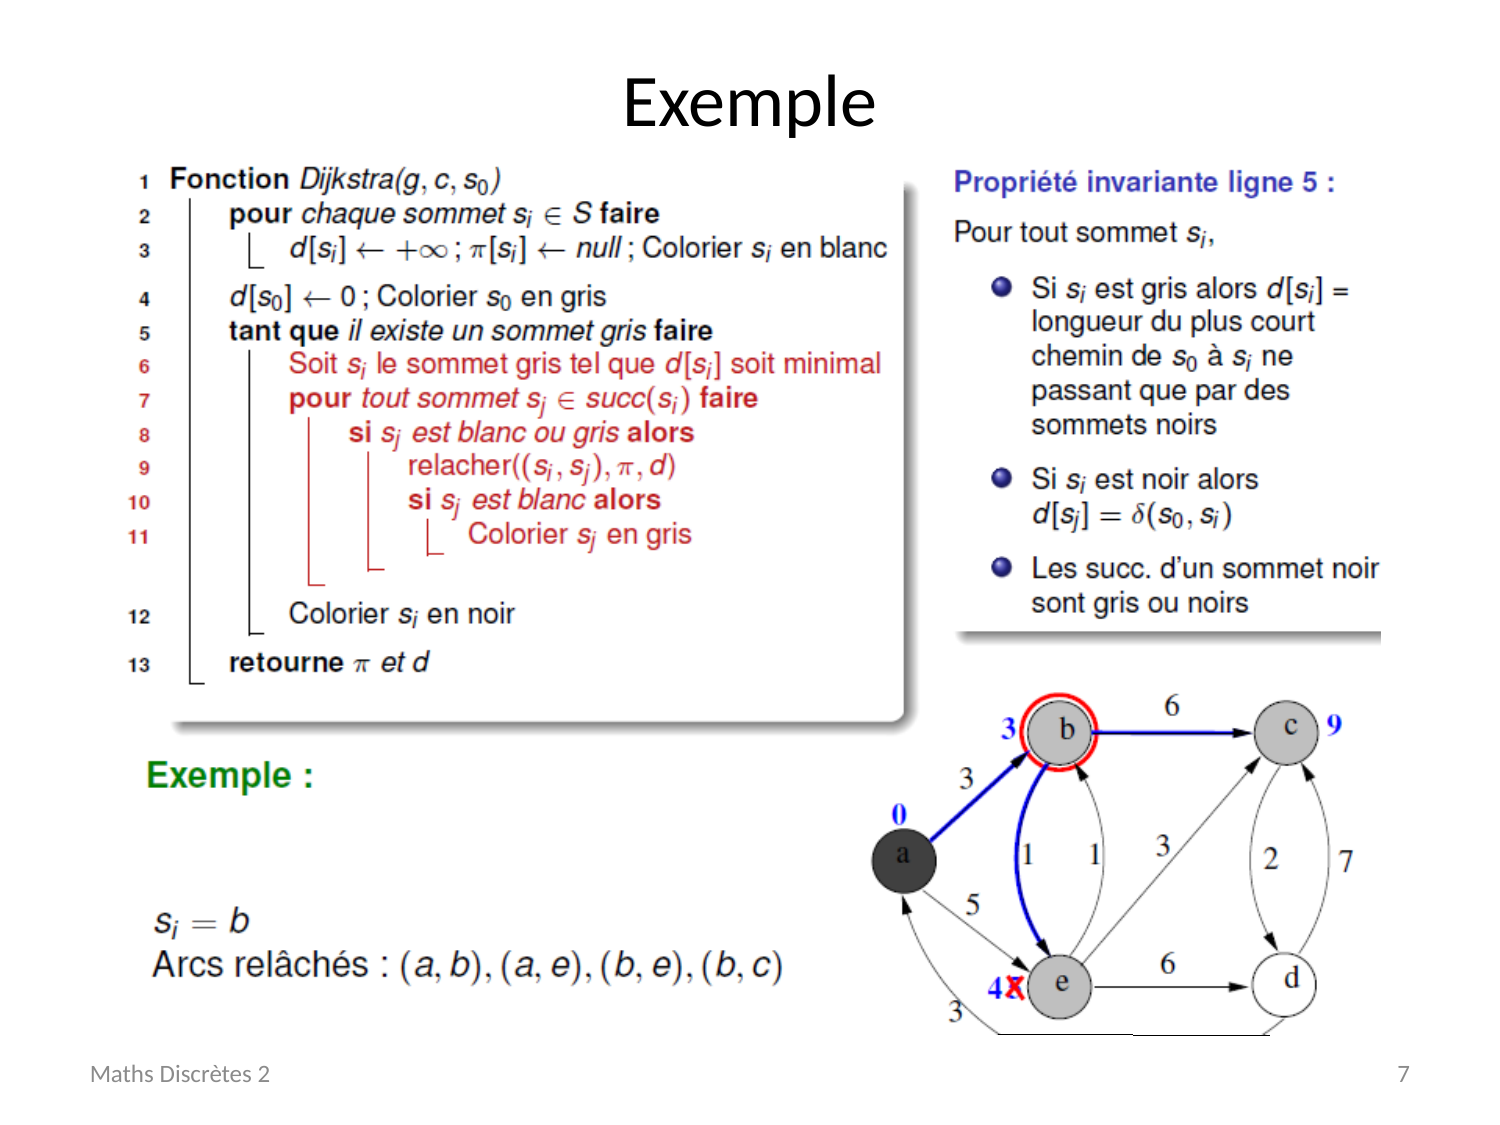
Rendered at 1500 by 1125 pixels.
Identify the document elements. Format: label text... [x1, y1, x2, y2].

picture [119, 150, 1381, 1035]
text_box Exemple [74, 45, 1425, 149]
slide_number Maths Discrètes 2 [75, 1042, 425, 1103]
slide_number 7 [1074, 1042, 1425, 1103]
